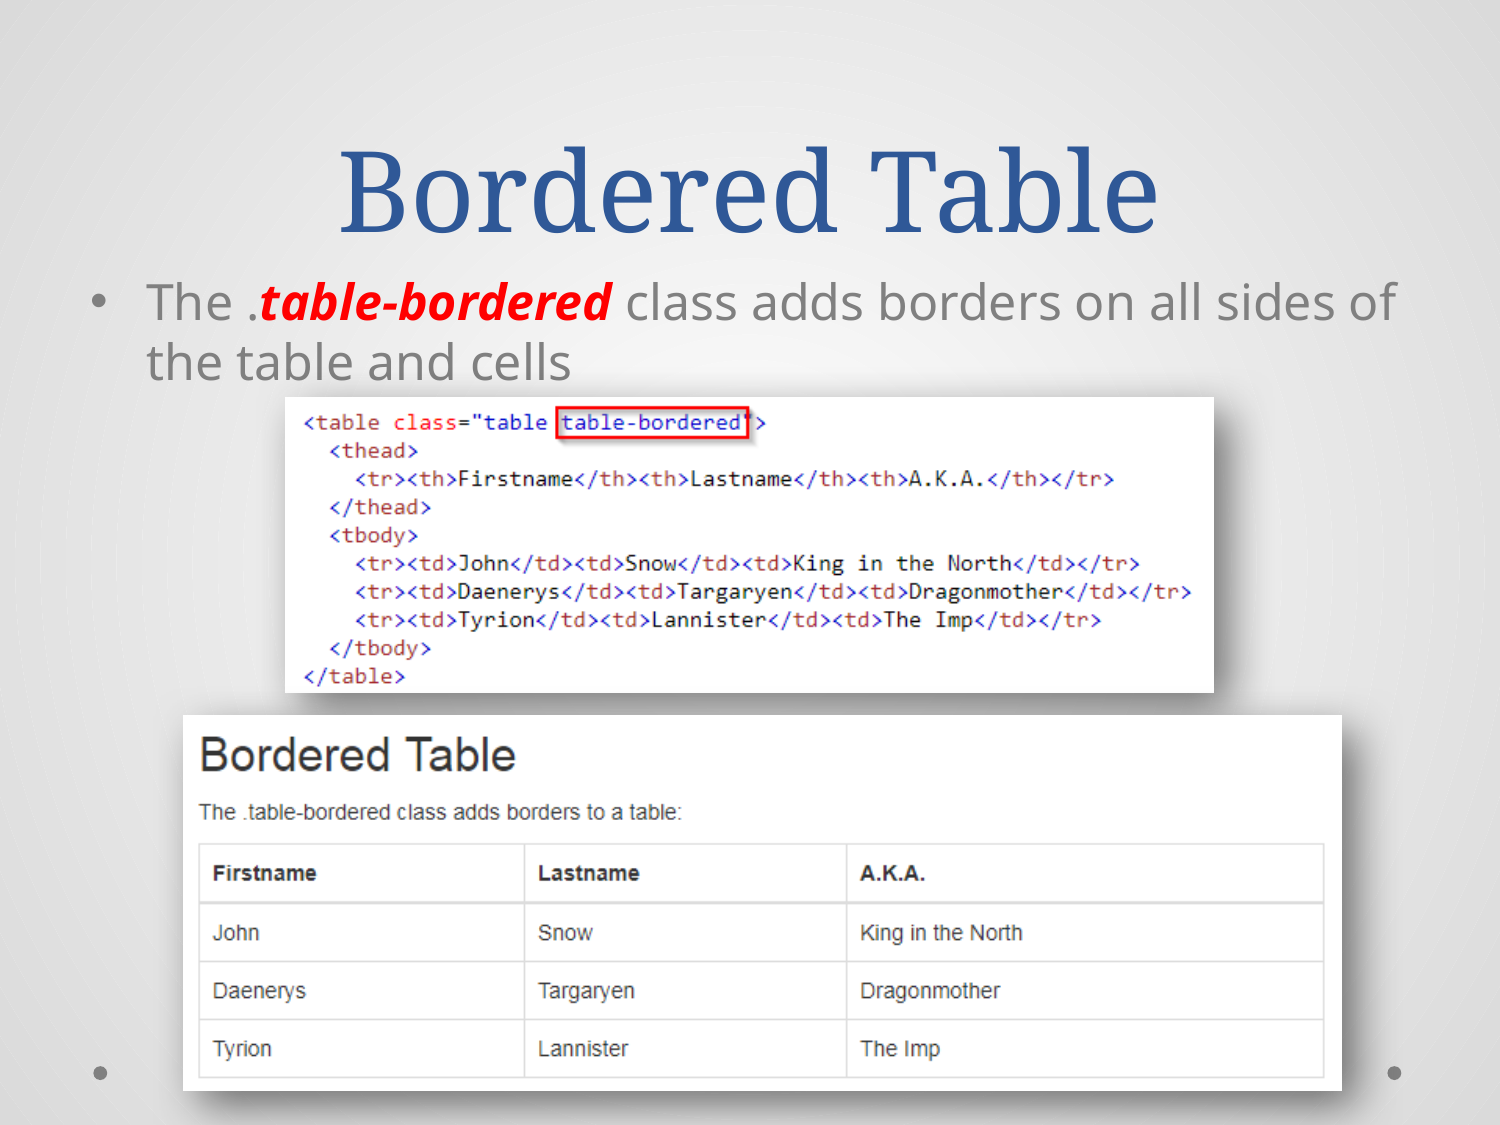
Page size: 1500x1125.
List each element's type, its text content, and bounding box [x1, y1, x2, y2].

picture [182, 715, 1342, 1092]
title Bordered Table [75, 0, 1425, 262]
picture [285, 396, 1215, 693]
list The .table-bordered class adds borders on all sides of the table and cells [75, 262, 1425, 1005]
